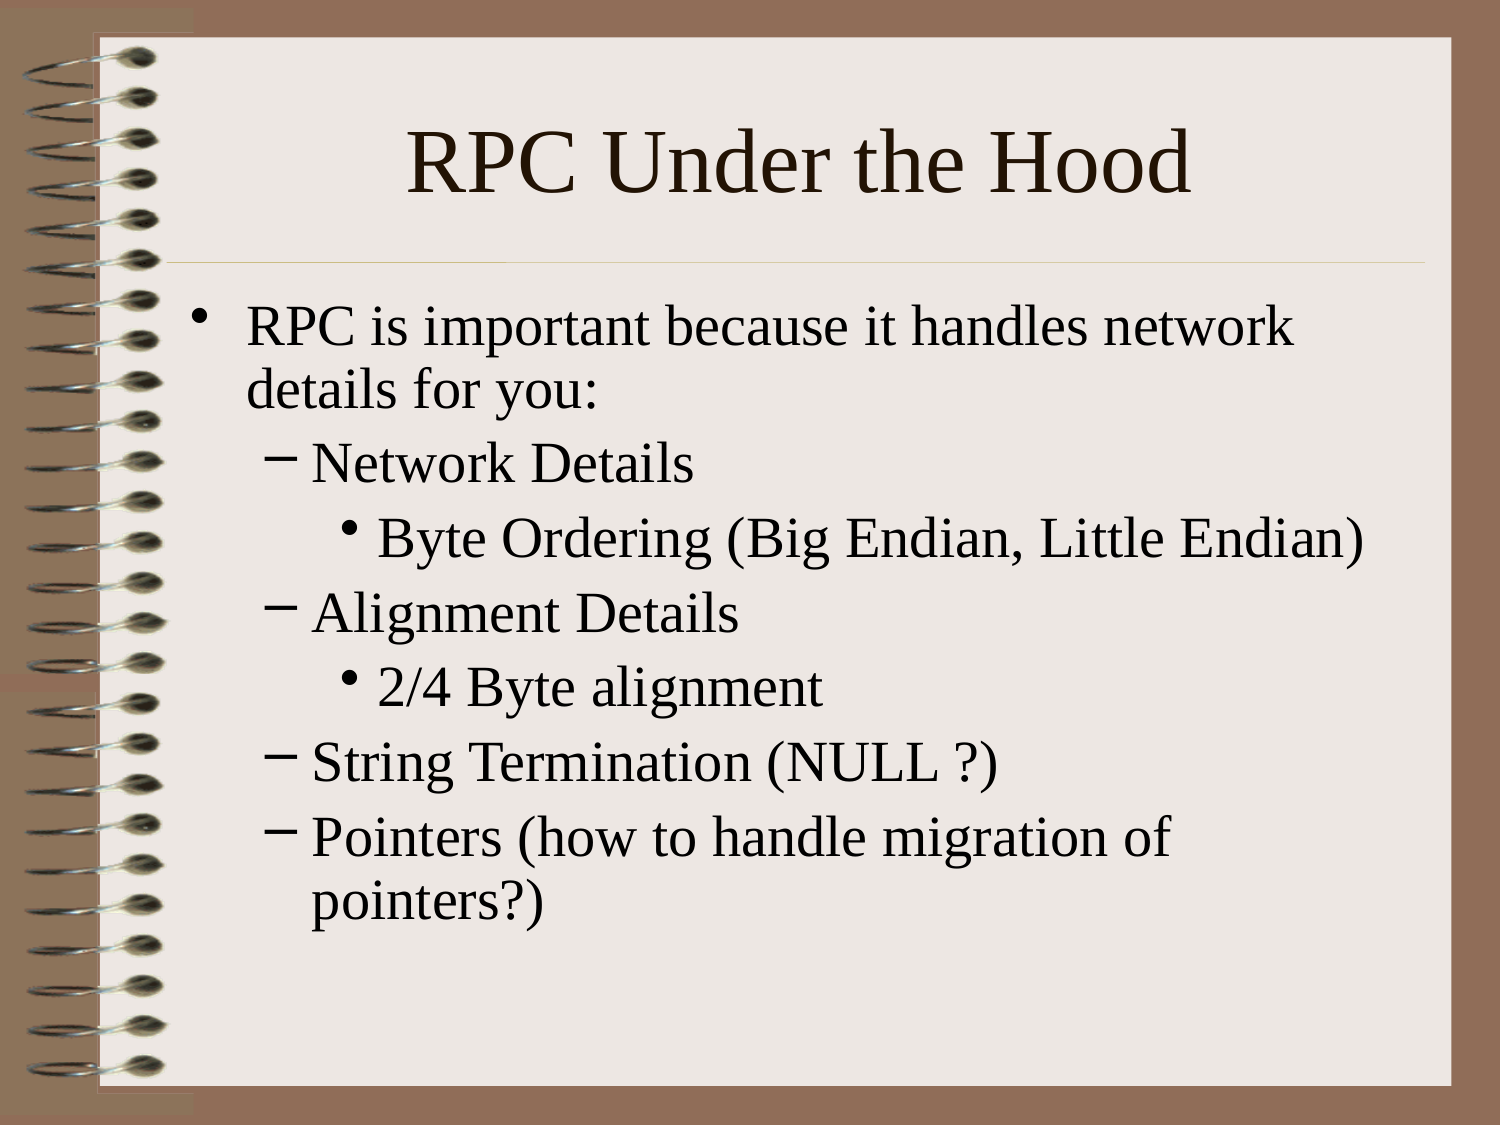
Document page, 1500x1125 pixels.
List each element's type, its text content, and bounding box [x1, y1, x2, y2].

title RPC Under the Hood [174, 62, 1426, 251]
picture [0, 692, 194, 1115]
picture [0, 8, 194, 674]
list RPC is important because it handles network details for you: Network Details Byte Ordering (Big Endian, Little Endian) Alignment Details 2/4 Byte alignment String Termination (NULL ?) Pointers (how to handle migration of pointers?) [174, 287, 1426, 963]
